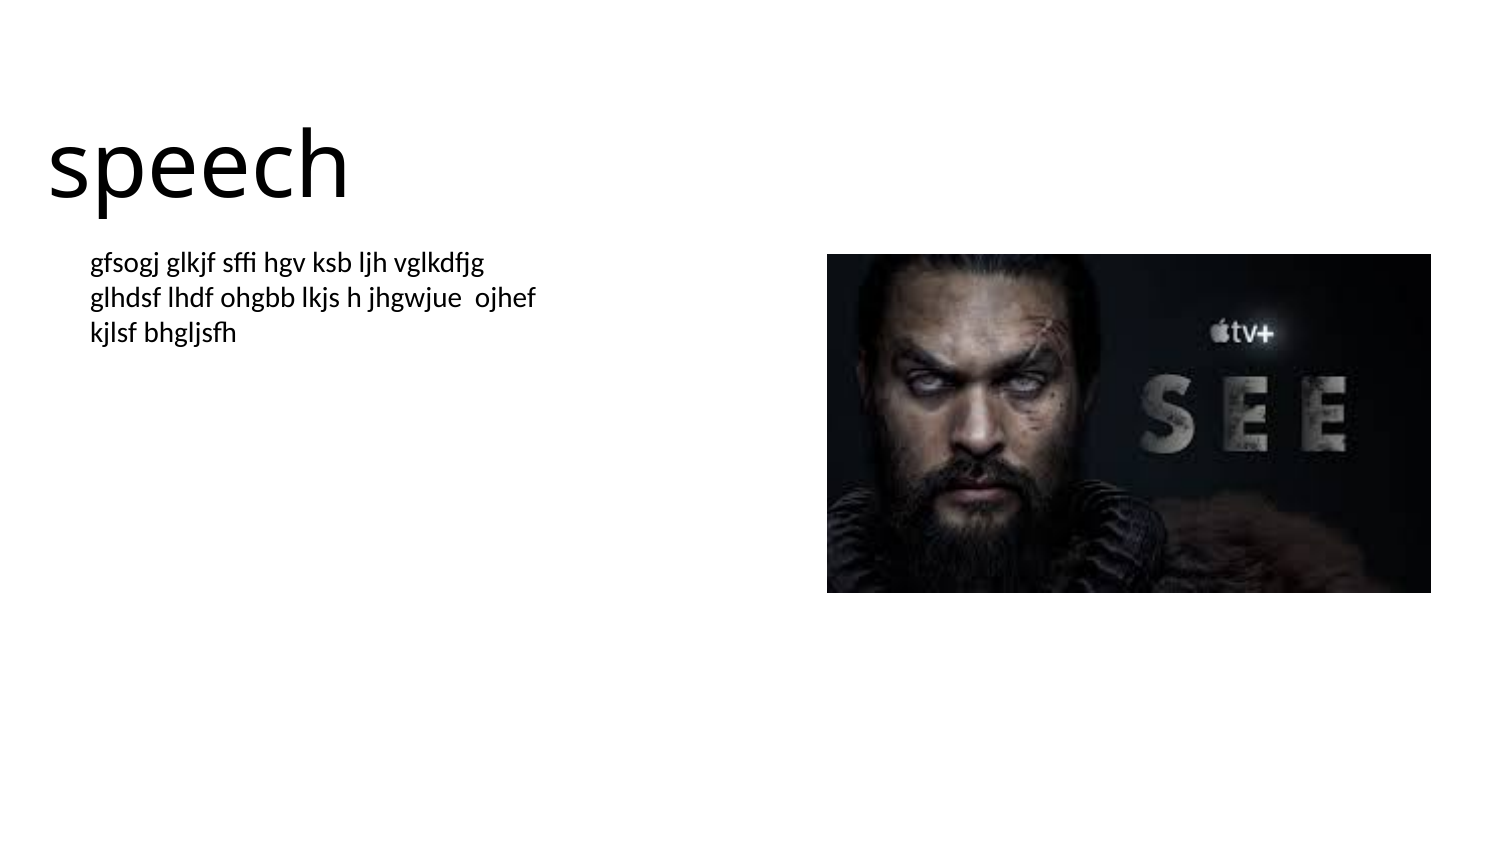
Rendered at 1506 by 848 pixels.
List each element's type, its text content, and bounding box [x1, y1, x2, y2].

picture [827, 254, 1432, 593]
list gfsogj glkjf sffi hgv ksb ljh vglkdfjg glhdsf lhdf ohgbb lkjs h jhgwjue ojhef kjlsf bhgljsfh [75, 235, 569, 848]
text_box speech [33, 53, 368, 223]
